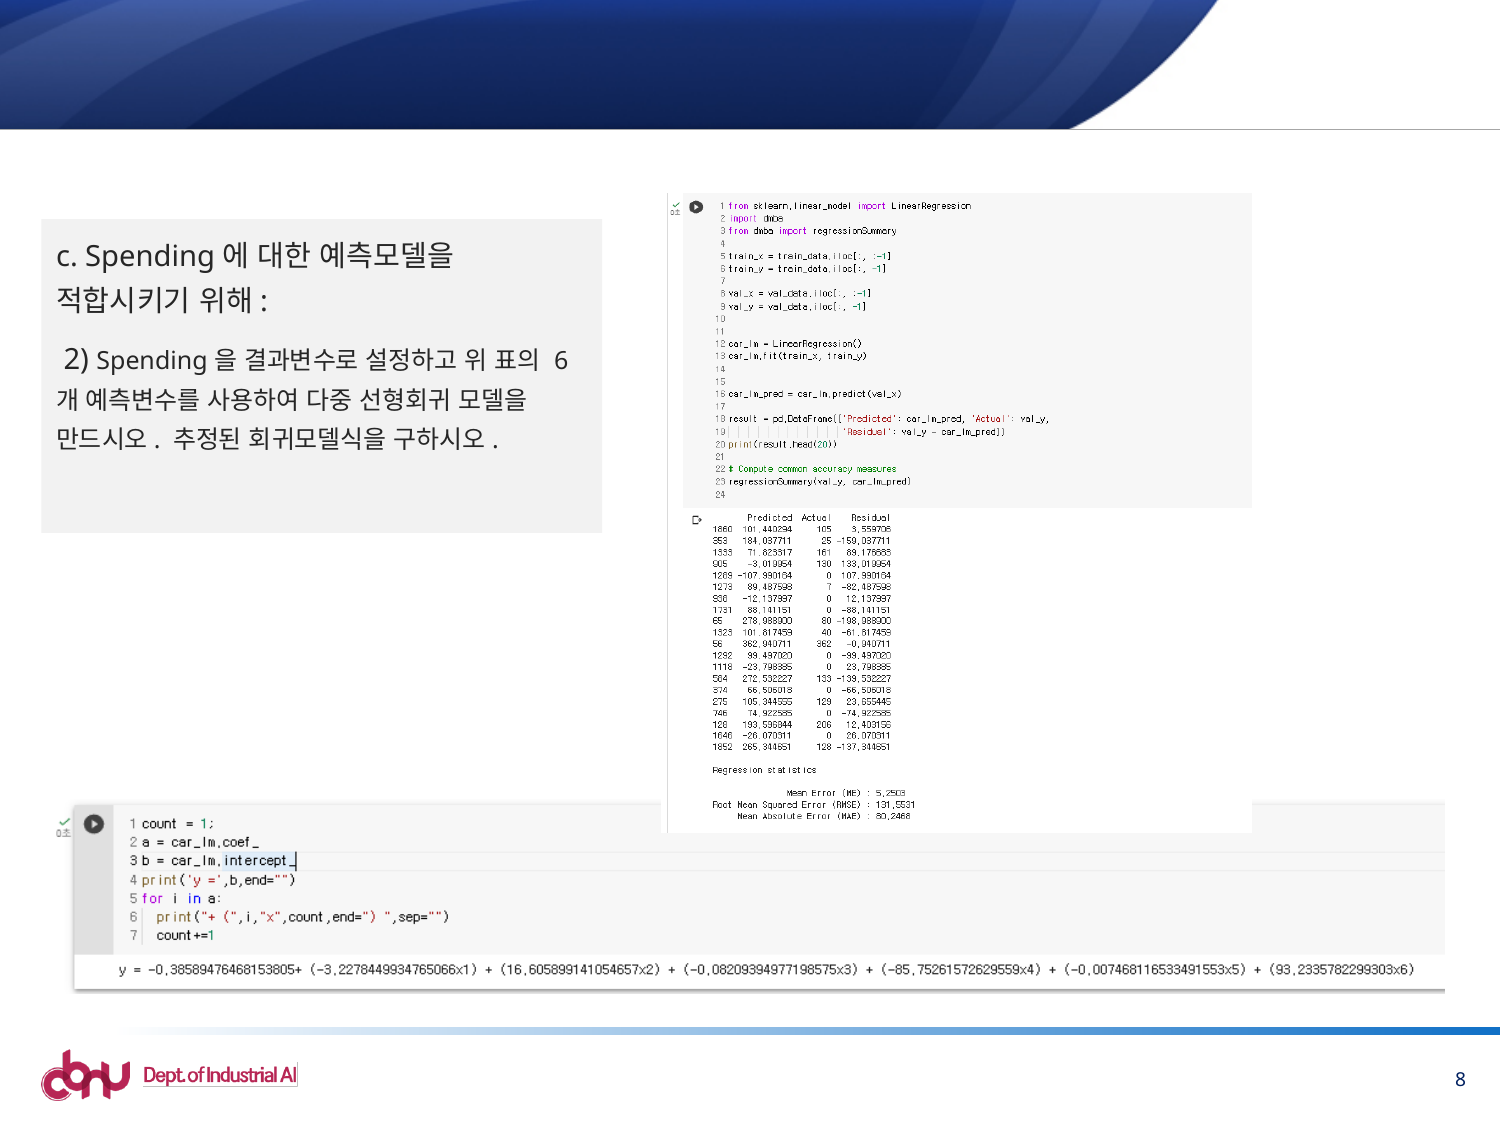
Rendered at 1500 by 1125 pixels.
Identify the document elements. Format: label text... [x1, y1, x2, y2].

text_box c. Spending에 대한 예측모델을 적합시키기 위해: 2) Spending을 결과변수로 설정하고 위 표의 6개 예측변수를 사용하여 다중 선형회귀 모델을 만드시오. 추정된 회귀모델식을 구하시오. [39, 217, 604, 535]
picture [55, 193, 1445, 994]
title Spending을 결과변수로 설정하고 위 표의 6개 예측변수를 사용하여 다중 선형회귀 모델을 만드시오. 추정된 회귀모델식을 구하시오. [76, 24, 1075, 130]
picture [0, 0, 1500, 129]
picture [41, 1049, 308, 1101]
